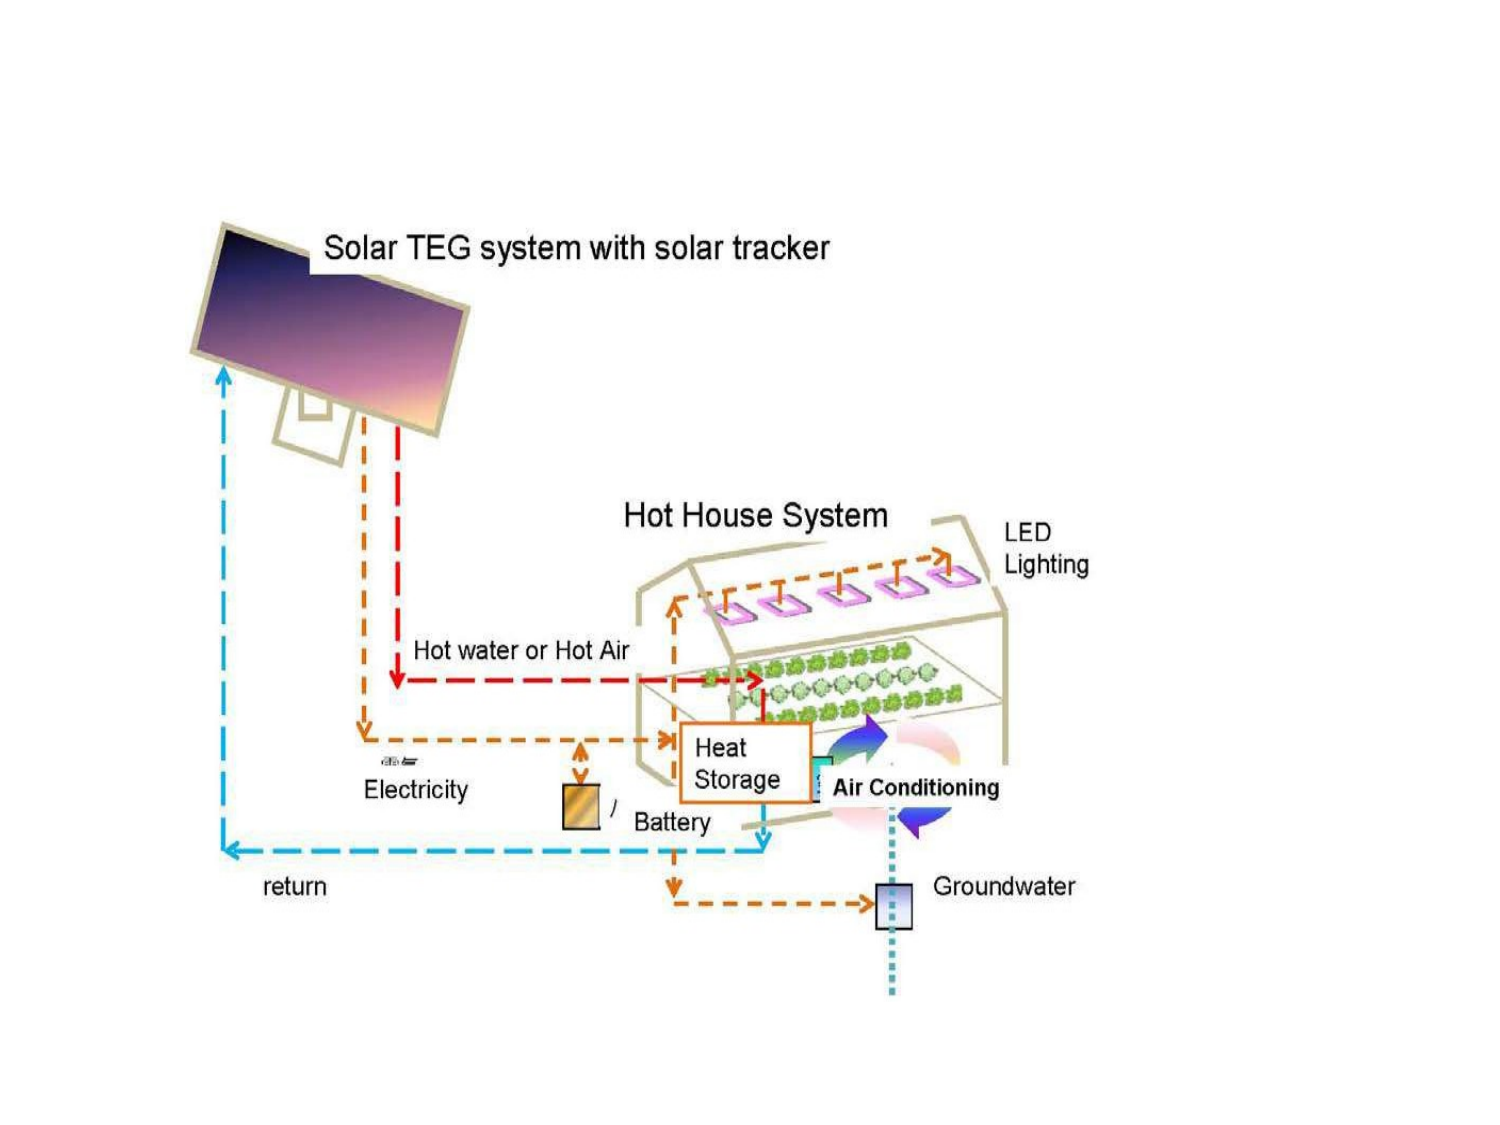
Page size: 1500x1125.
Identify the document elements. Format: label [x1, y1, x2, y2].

text_box [185, 206, 1097, 1002]
